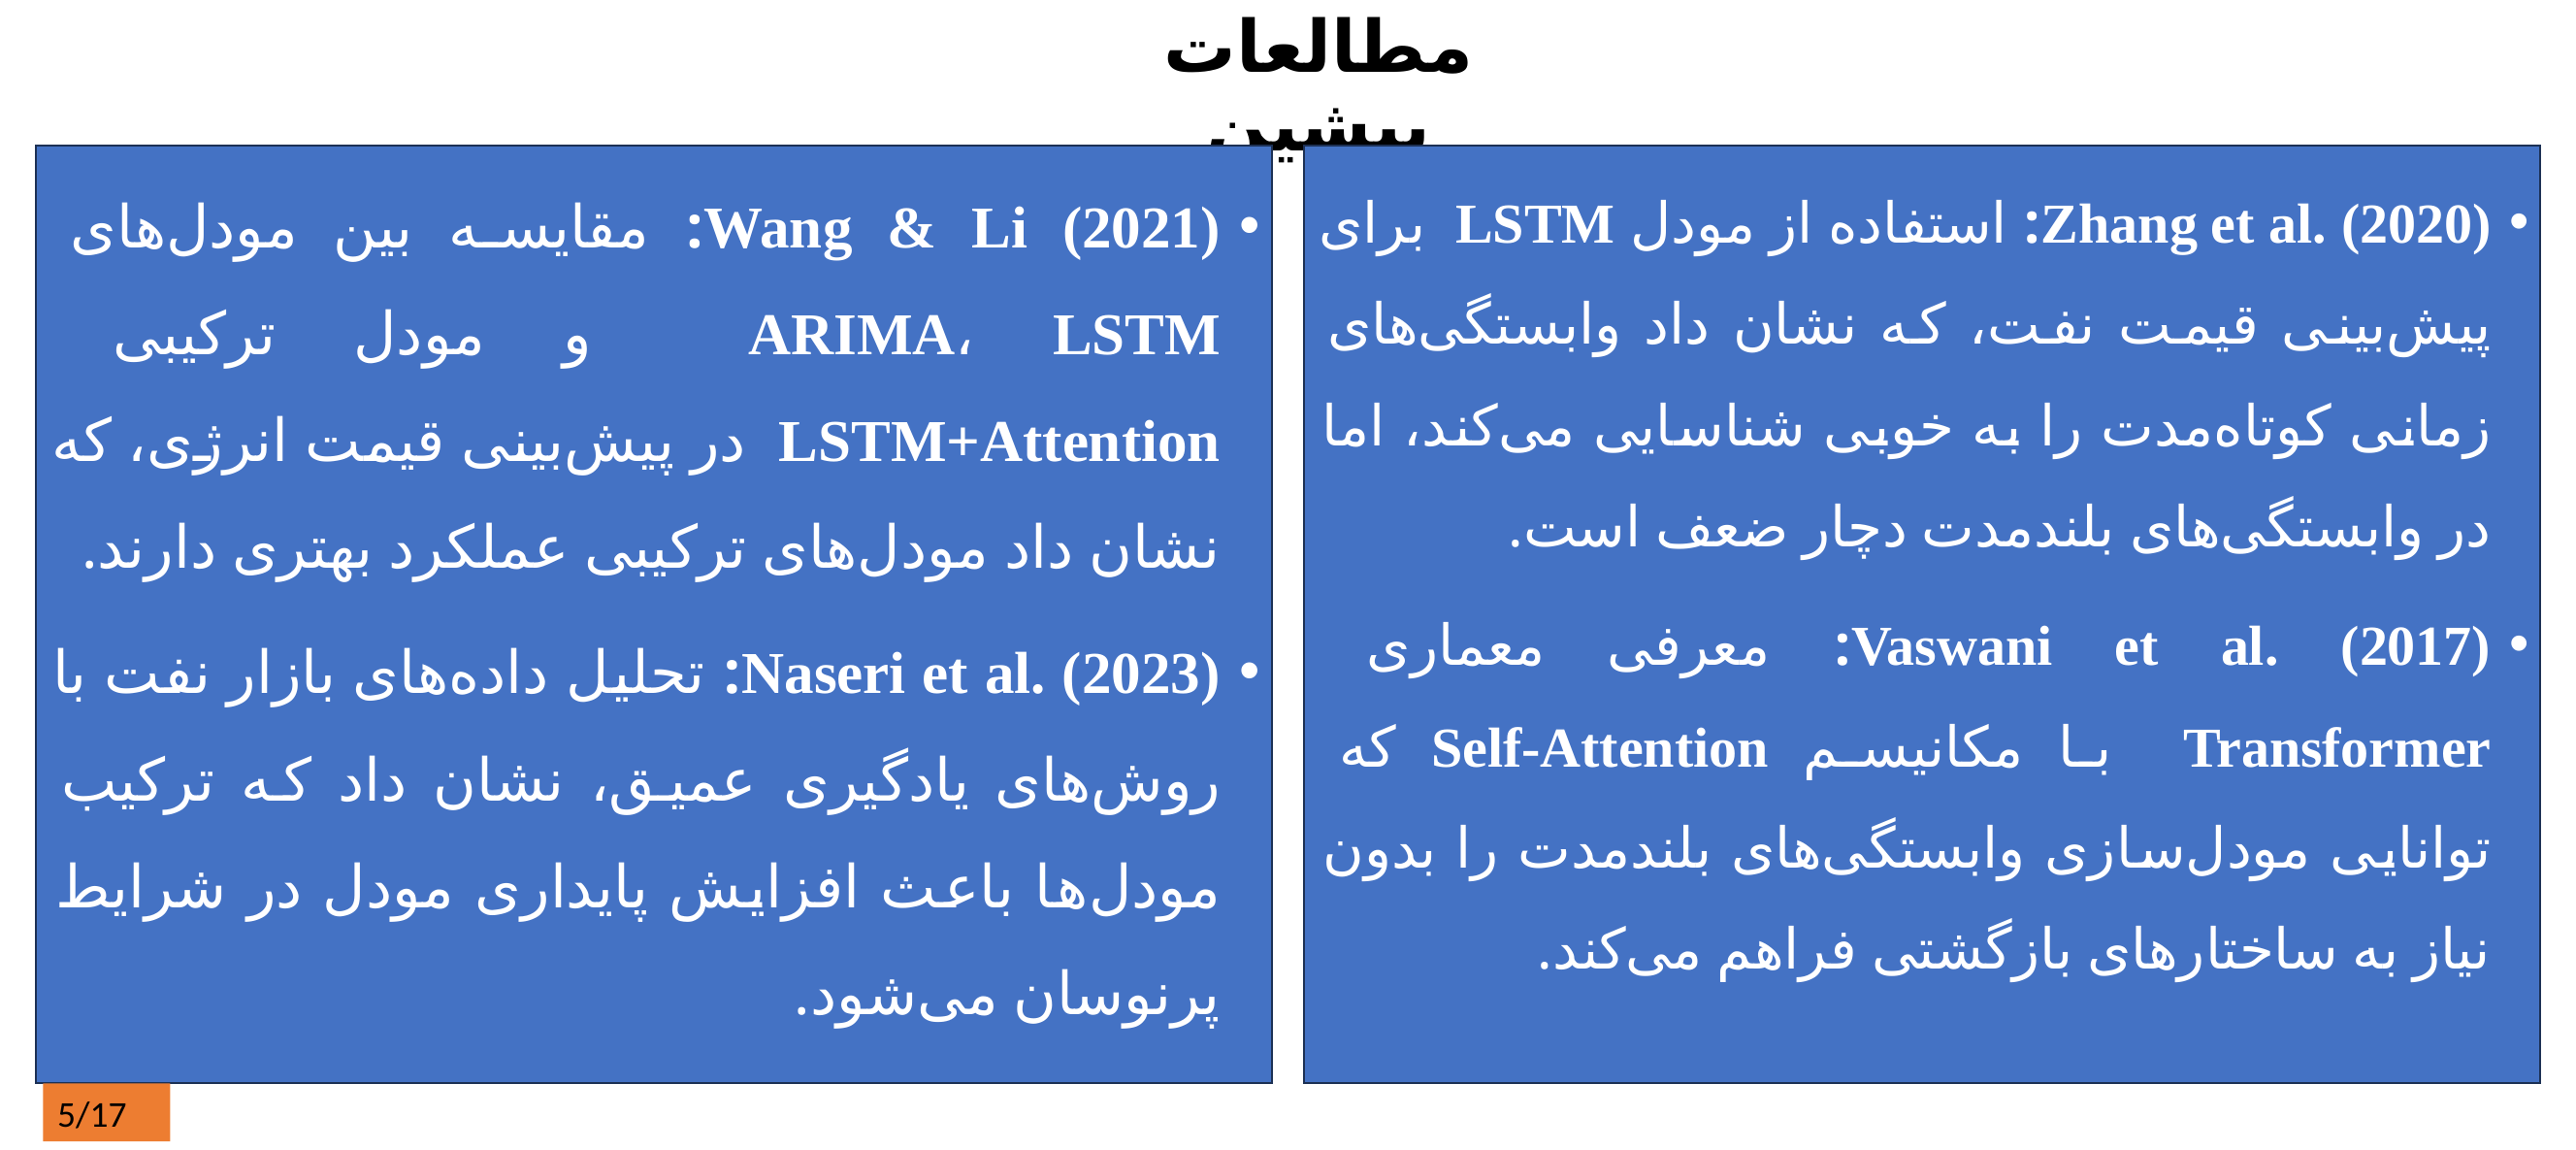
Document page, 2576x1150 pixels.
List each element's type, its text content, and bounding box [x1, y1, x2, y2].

text_box [106, 0, 1288, 172]
title مطالعات پیشین [1273, 2, 1572, 175]
list Wang & Li (2021): مقایسه بین مودل‌های ARIMA، LSTM و مودل ترکیبی LSTM+Attention در پیش‌بینی قیمت انرژی، که نشان داد مودل‌های ترکیبی عملکرد بهتری دارند. Naseri et al. (2023): تحلیل داده‌های بازار نفت با روش‌های یادگیری عمیق، نشان داد که ترکیب مودل‌ها باعث افزایش پایداری مودل در شرایط پرنوسان می‌شود. [35, 145, 1273, 1084]
list Zhang et al. (2020): استفاده از مودل LSTM برای پیش‌بینی قیمت نفت، که نشان داد وابستگی‌های زمانی کوتاه‌مدت را به خوبی شناسایی می‌کند، اما در وابستگی‌های بلندمدت دچار ضعف است. Vaswani et al. (2017): معرفی معماری Transformer با مکانیسم Self-Attention که توانایی مودل‌سازی وابستگی‌های بلندمدت را بدون نیاز به ساختارهای بازگشتی فراهم می‌کند. [1303, 145, 2541, 1084]
text_box 5/17 [43, 1083, 171, 1142]
